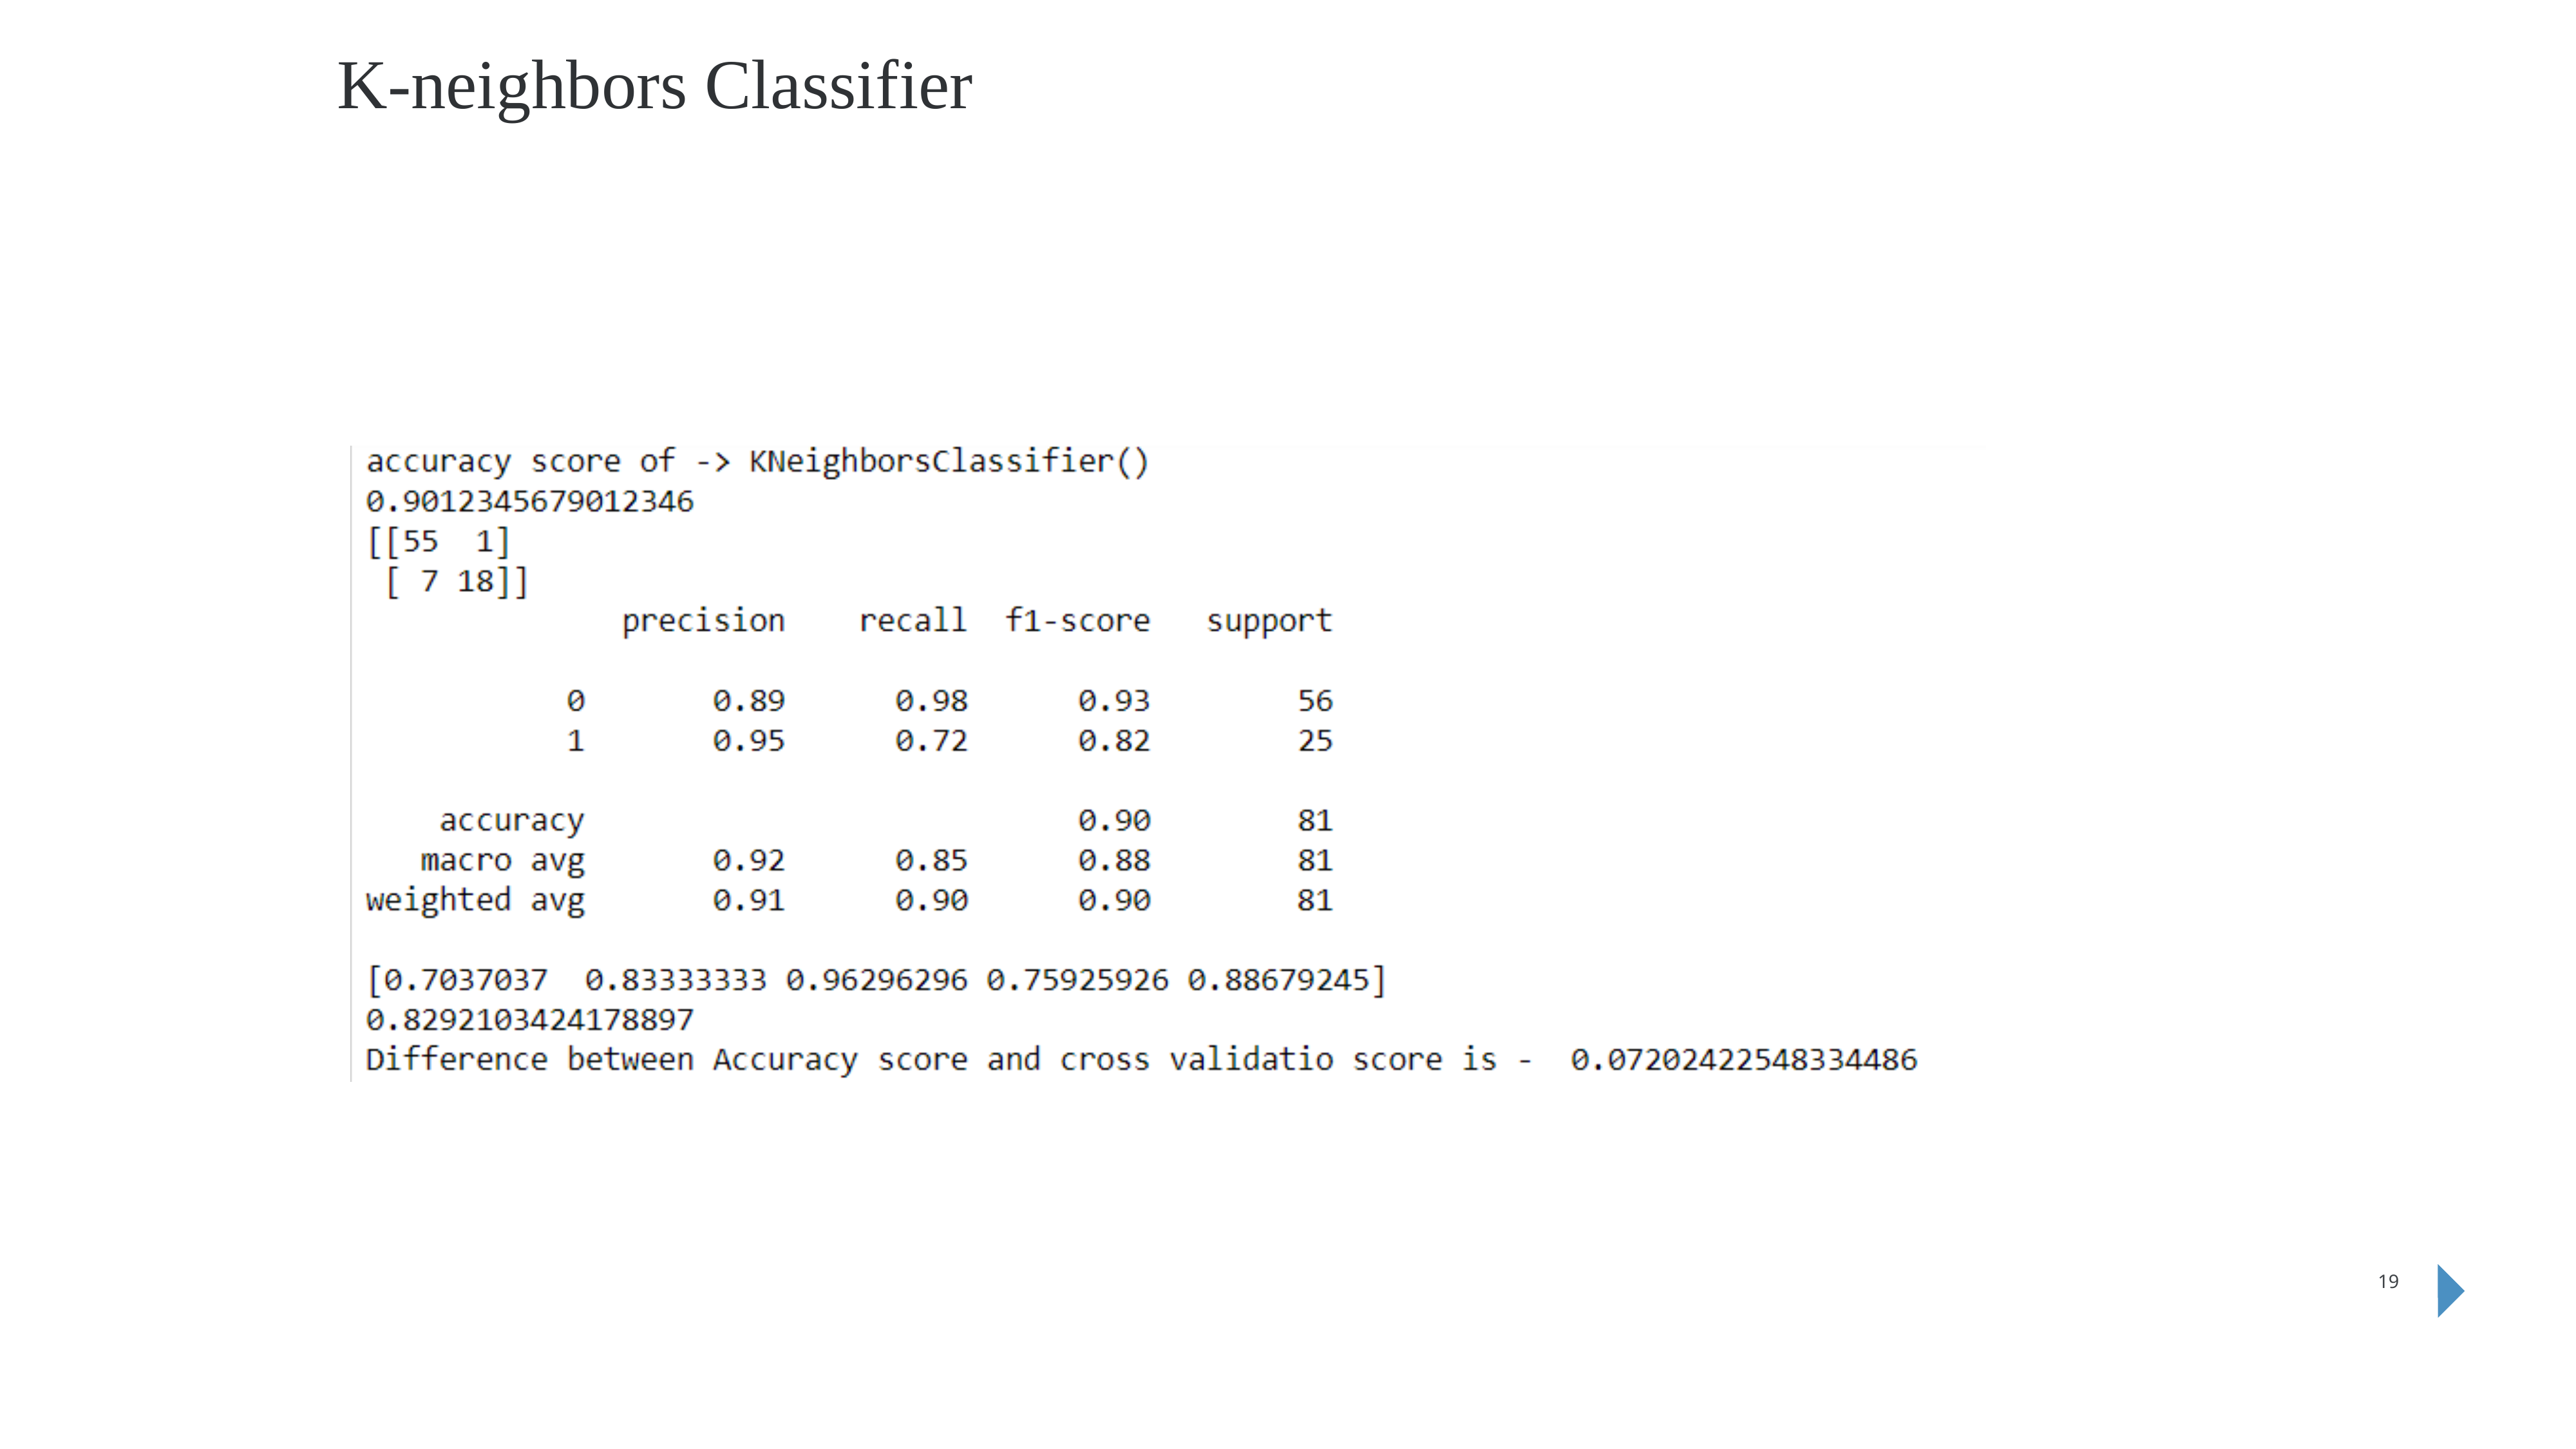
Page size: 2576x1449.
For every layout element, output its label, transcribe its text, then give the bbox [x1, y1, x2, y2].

text_box K-neighbors Classifier [327, 50, 2000, 216]
picture [350, 446, 1986, 1082]
slide_number 19 [2339, 1264, 2438, 1318]
